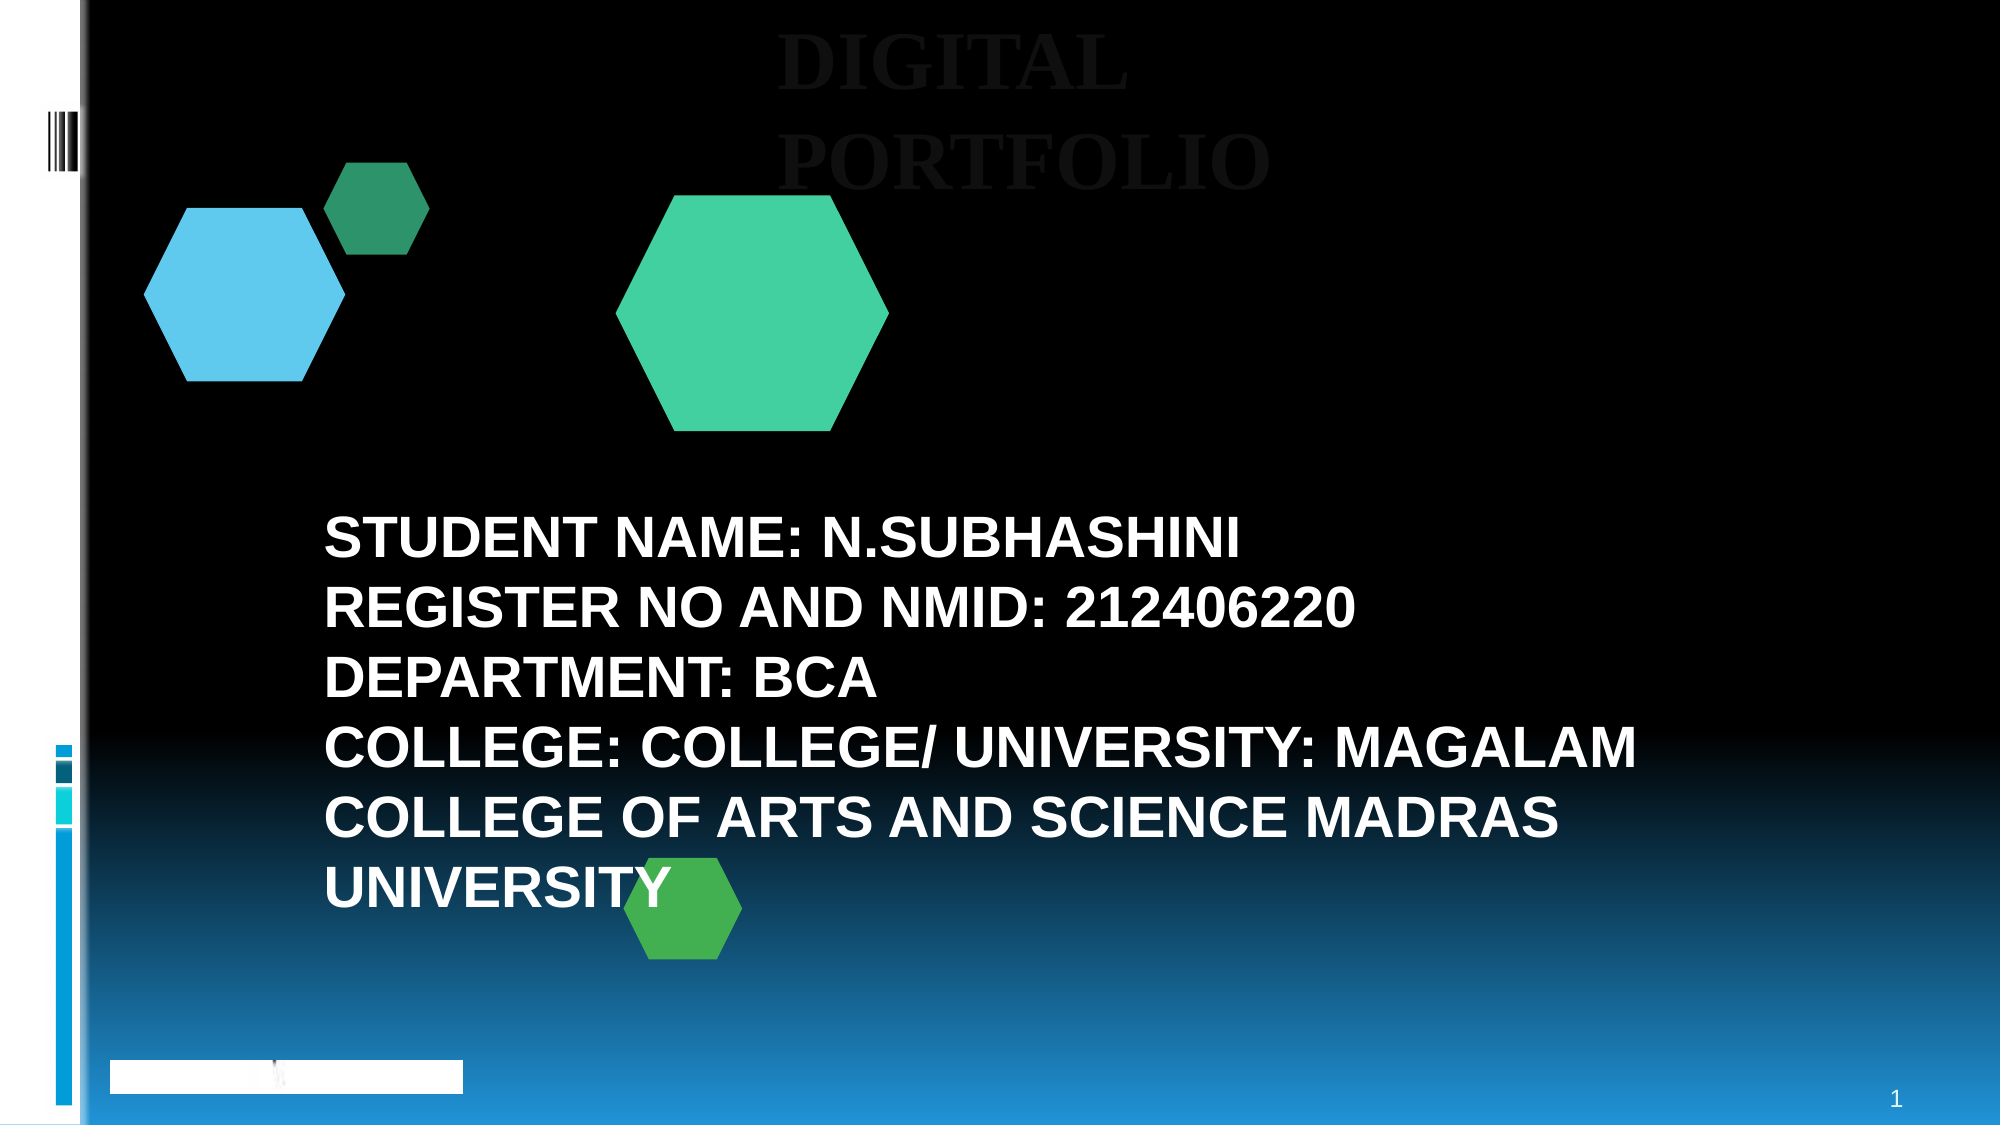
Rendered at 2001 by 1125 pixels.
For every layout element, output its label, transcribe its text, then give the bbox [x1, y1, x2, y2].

picture [110, 1060, 463, 1095]
text_box [615, 306, 890, 432]
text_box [143, 161, 431, 382]
text_box STUDENT NAME: N.SUBHASHINI REGISTER NO AND NMID: 212406220 DEPARTMENT: BCA COLLEGE: COLLEGE/ UNIVERSITY: MAGALAM COLLEGE OF ARTS AND SCIENCE MADRAS UNIVERSITY [308, 492, 1721, 997]
title Digital Portfolio [249, 3, 1502, 306]
slide_number 1 [1883, 458, 1984, 1113]
